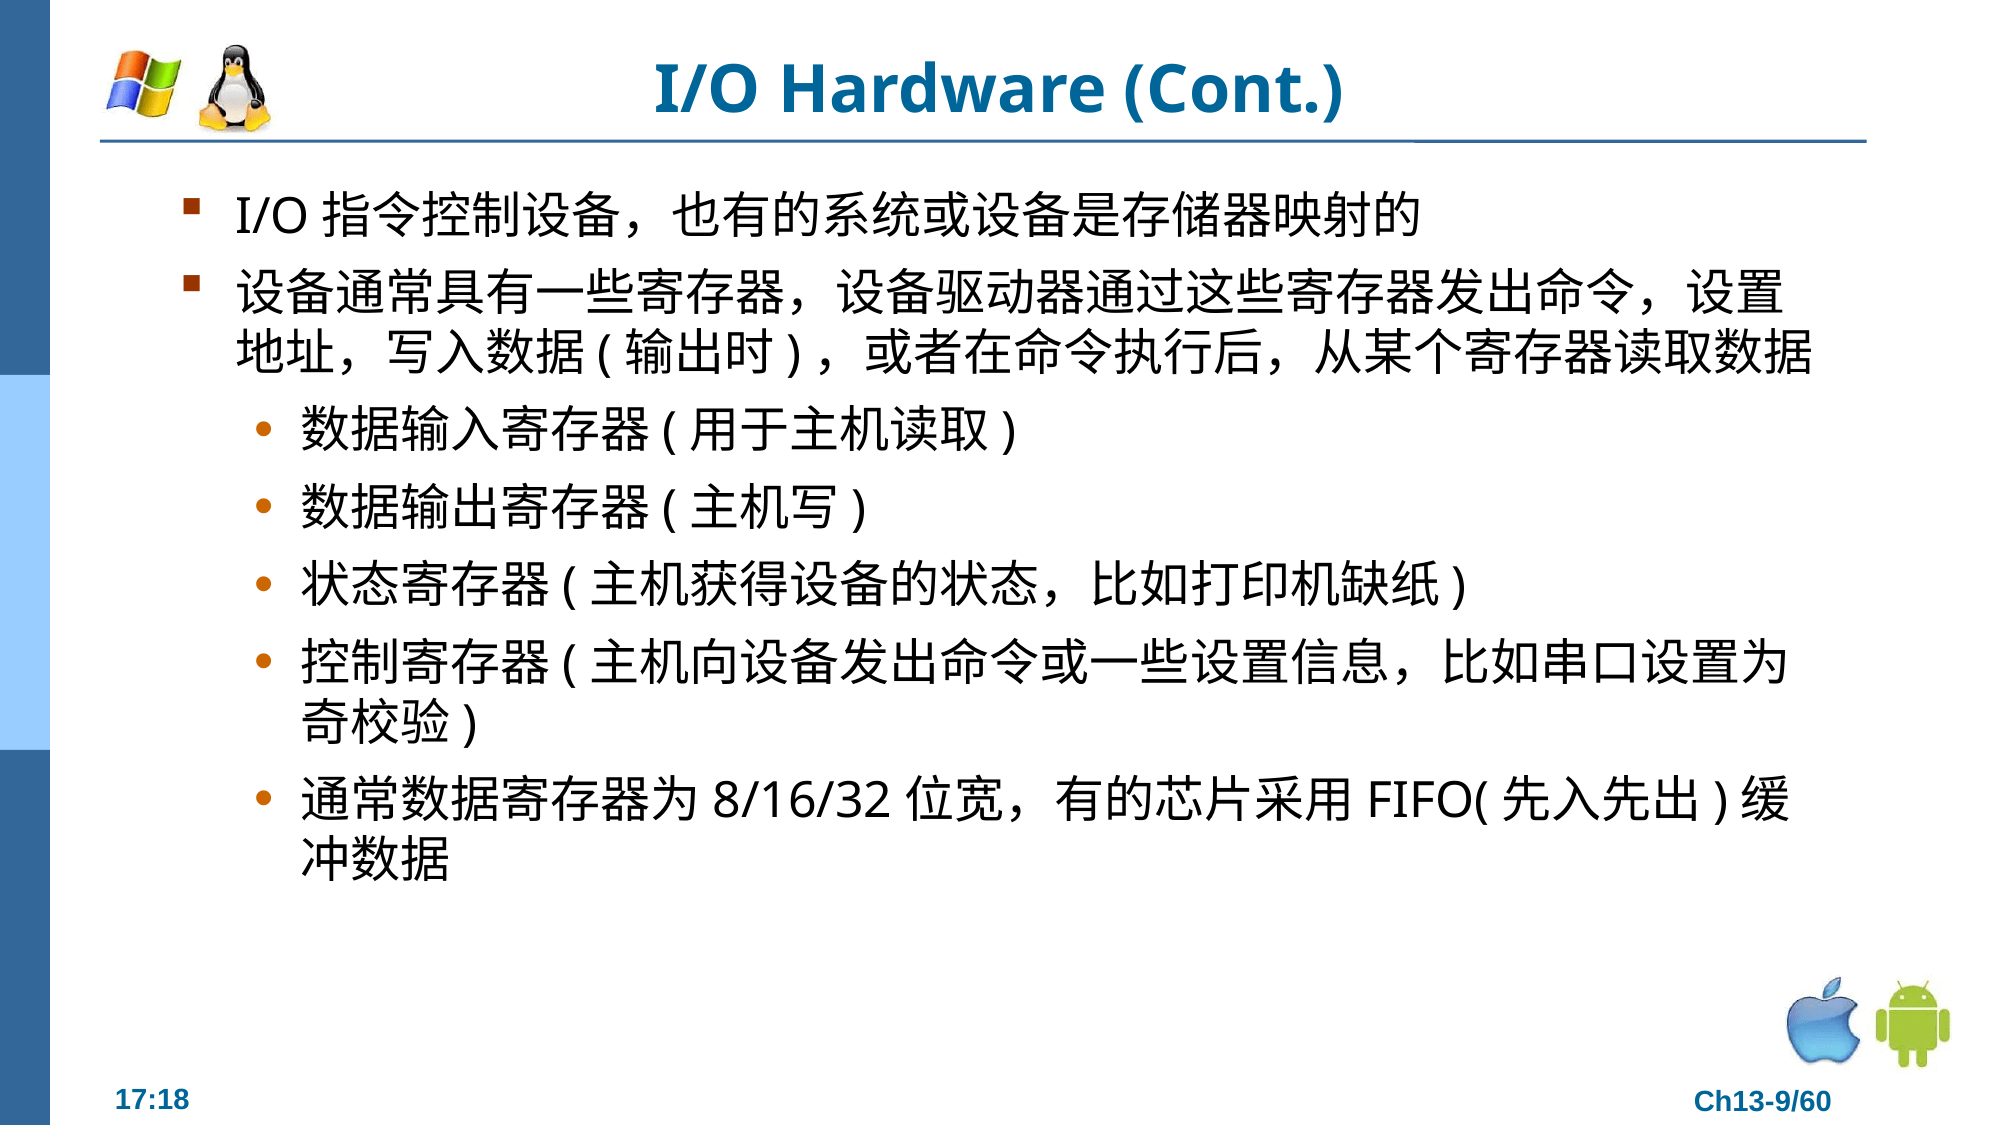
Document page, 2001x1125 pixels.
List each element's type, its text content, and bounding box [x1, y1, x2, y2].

title I/O Hardware (Cont.) [324, 39, 1675, 134]
picture [1774, 973, 1959, 1074]
list I/O指令控制设备，也有的系统或设备是存储器映射的 设备通常具有一些寄存器，设备驱动器通过这些寄存器发出命令，设置地址，写入数据(输出时)，或者在命令执行后，从某个寄存器读取数据 数据输入寄存器(用于主机读取) 数据输出寄存器(主机写) 状态寄存器(主机获得设备的状态，比如打印机缺纸) 控制寄存器(主机向设备发出命令或一些设置信息，比如串口设置为奇校验) 通常数据寄存器为8/16/32位宽，有的芯片采用FIFO(先入先出)缓冲数据 [164, 175, 1830, 919]
picture [99, 36, 285, 137]
